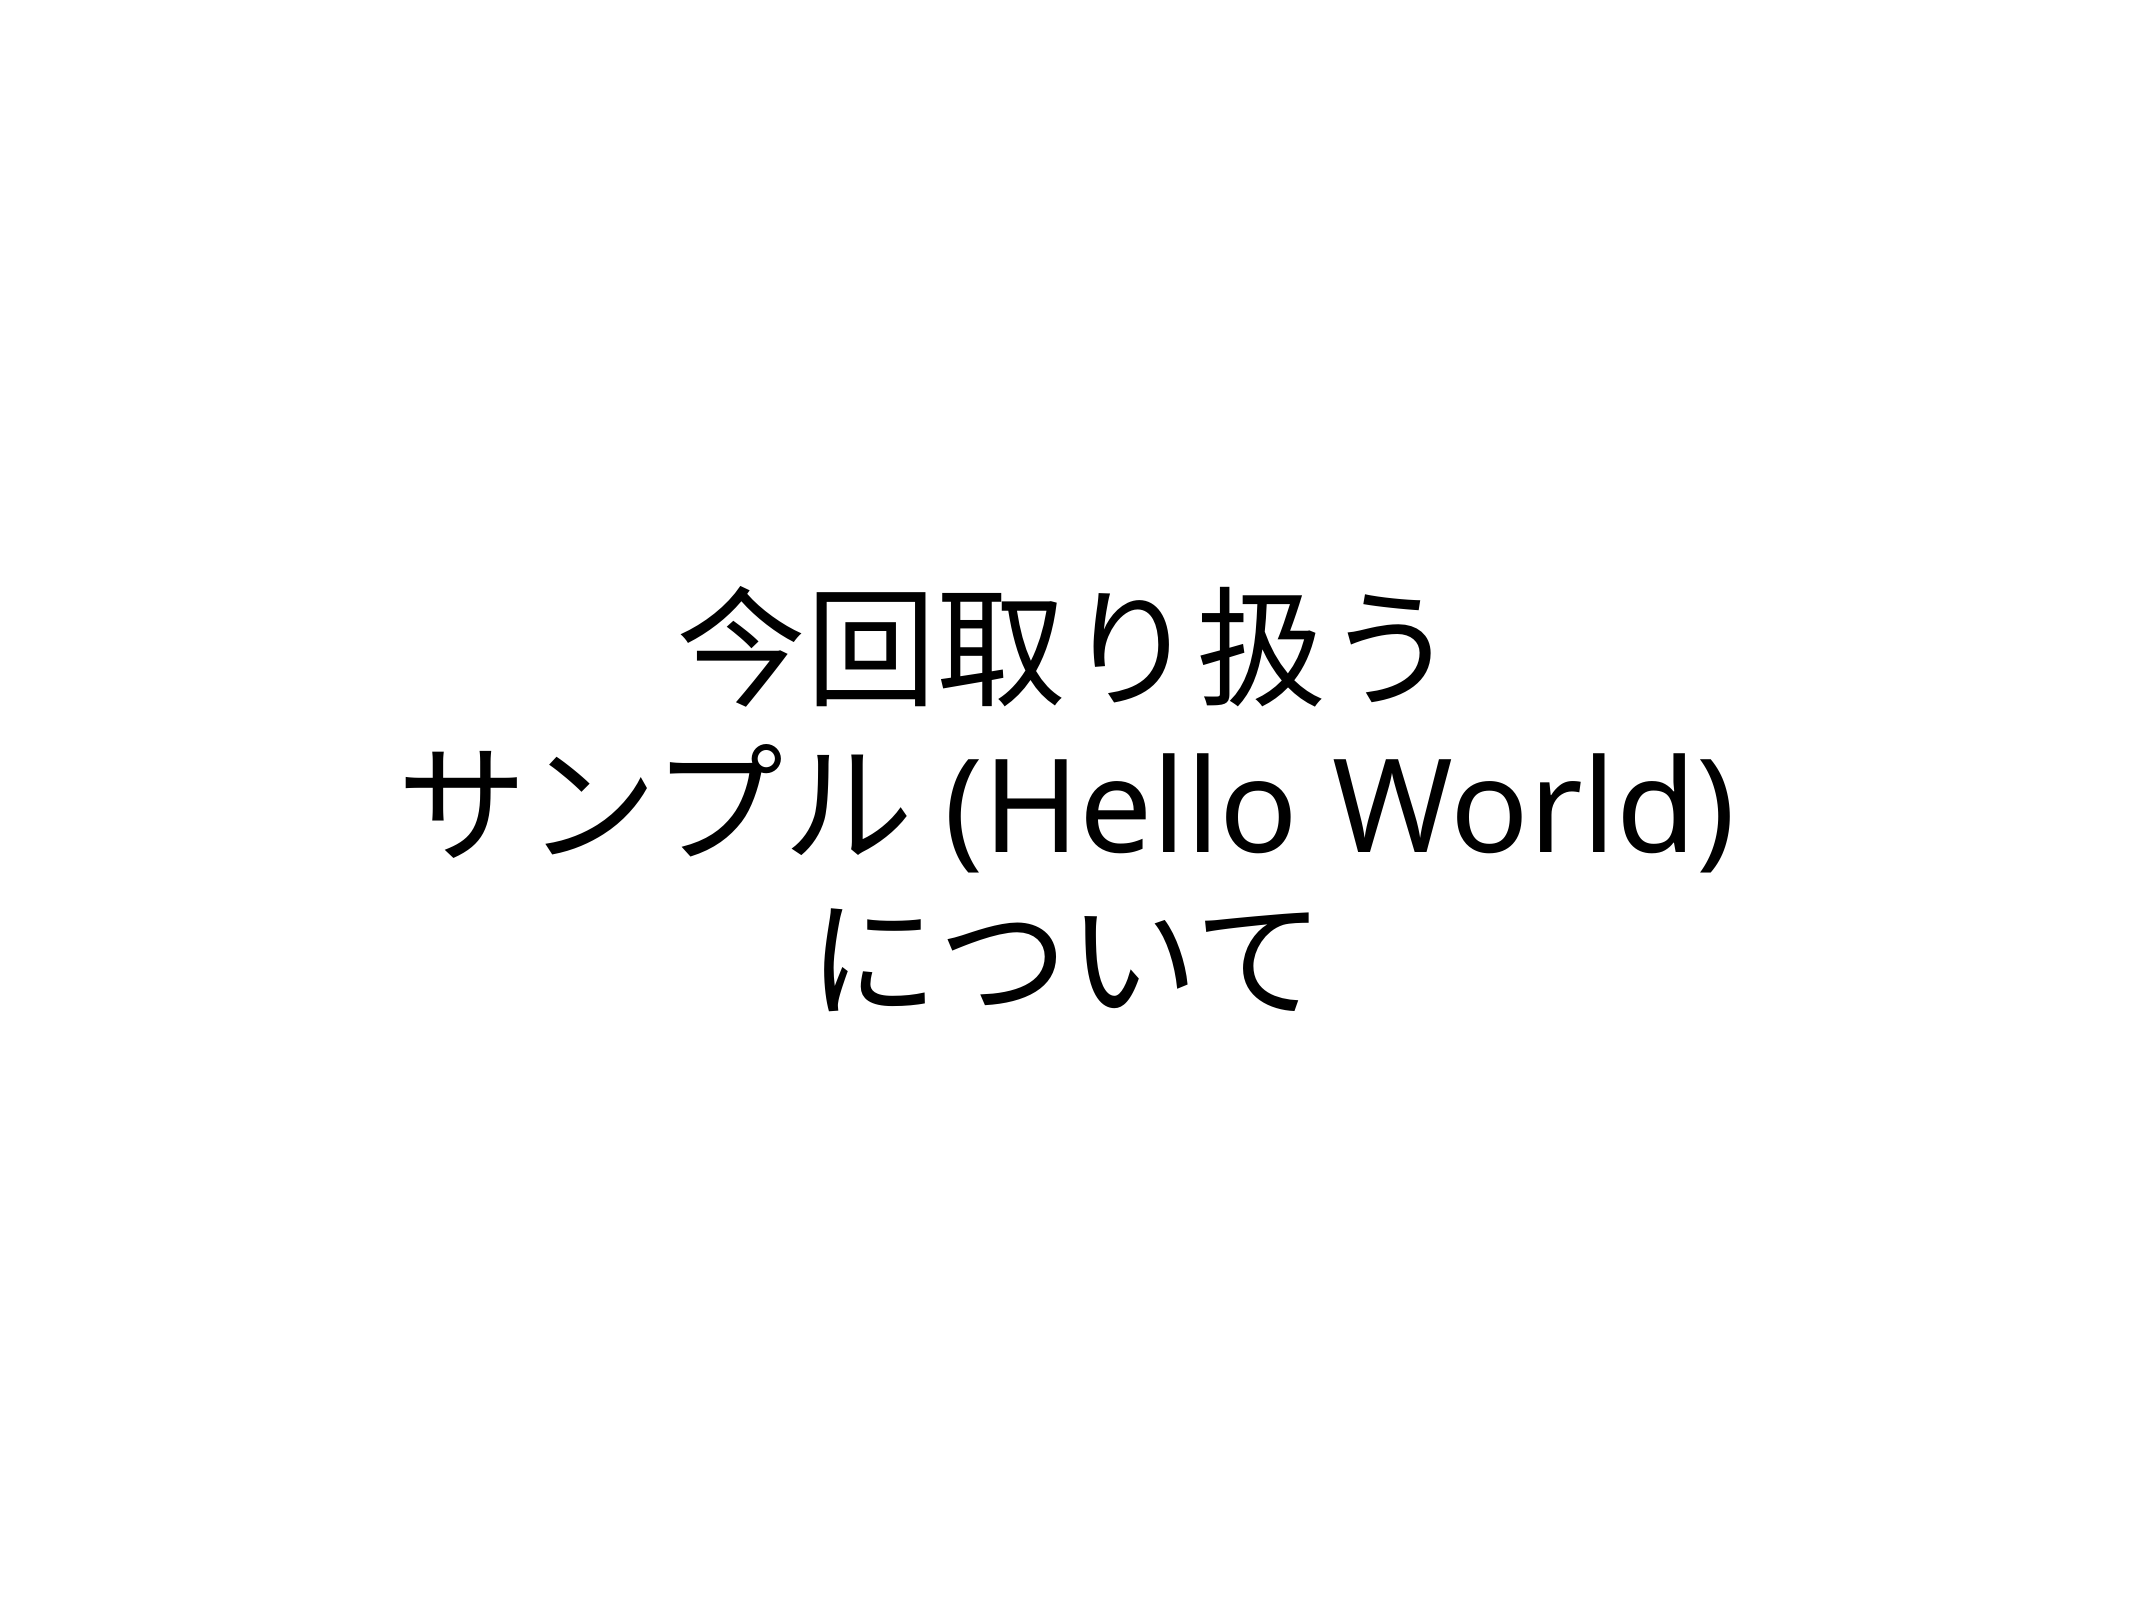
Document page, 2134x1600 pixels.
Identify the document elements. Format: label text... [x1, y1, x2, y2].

title 今回取り扱う サンプル(Hello World) について [207, 528, 1926, 1072]
